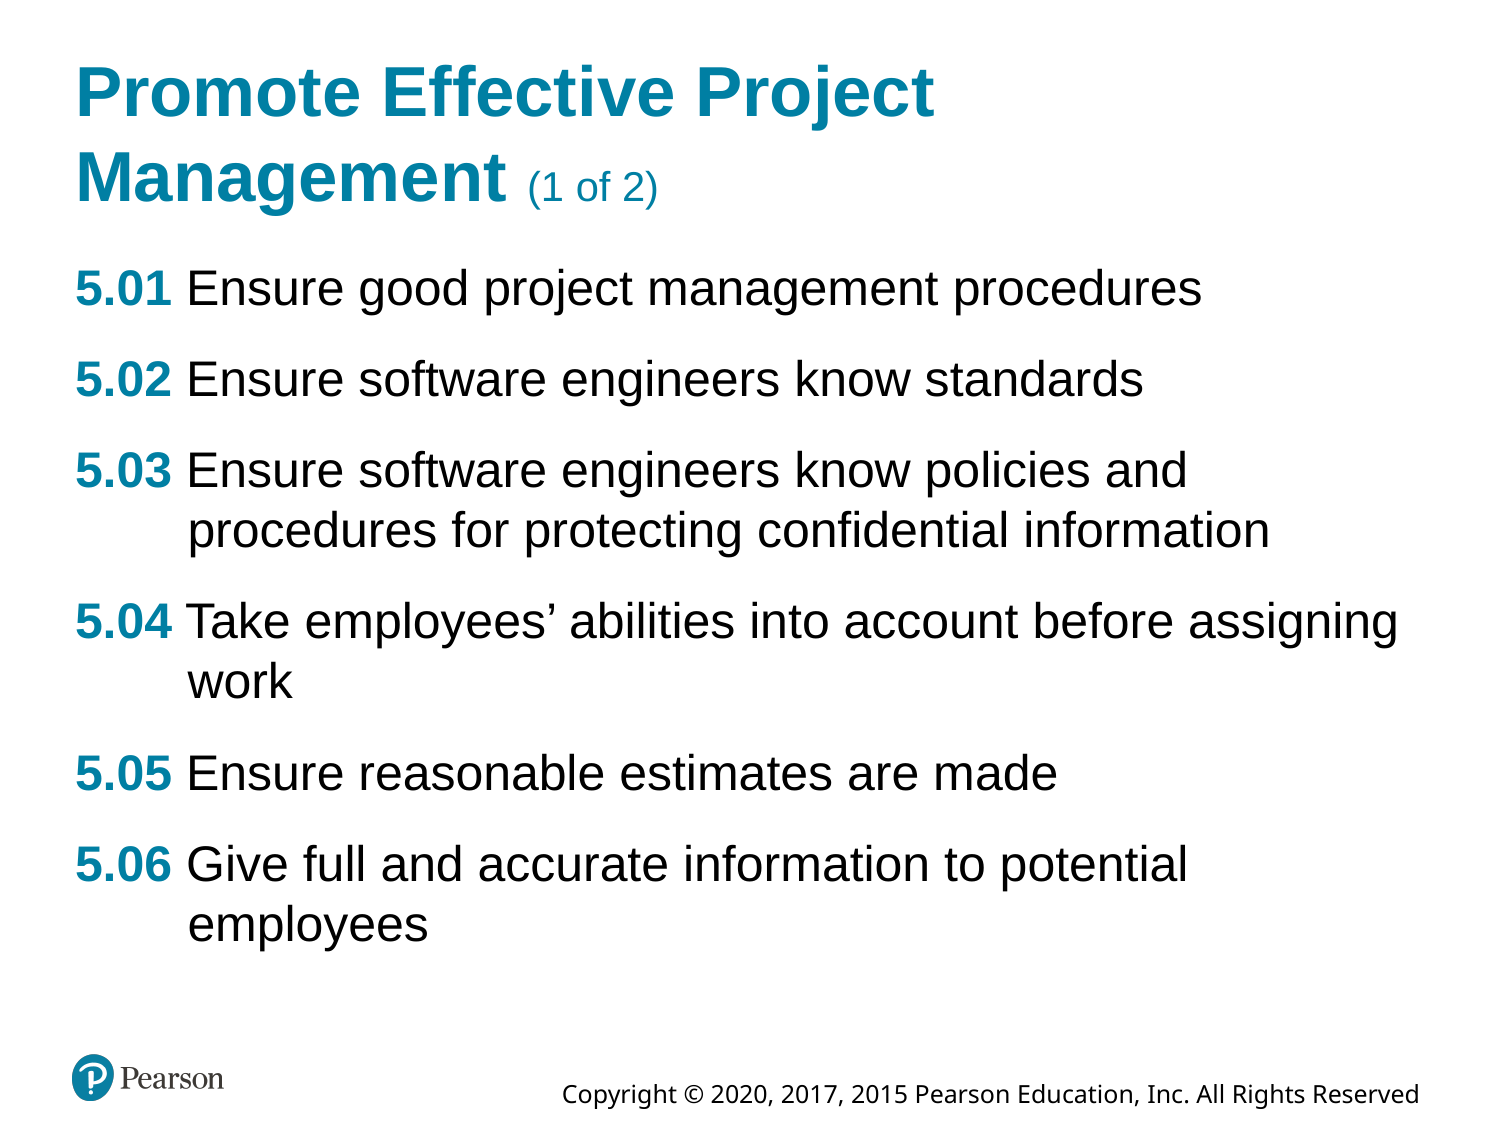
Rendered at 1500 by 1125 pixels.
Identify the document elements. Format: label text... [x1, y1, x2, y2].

picture [72, 1087, 83, 1101]
picture [98, 1054, 224, 1101]
picture [72, 1054, 88, 1070]
title Promote Effective Project Management (1 of 2) [75, 35, 1372, 216]
picture [80, 1063, 106, 1088]
list 5.01 Ensure good project management procedures 5.02 Ensure software engineers know standards 5.03 Ensure software engineers know policies and procedures for protecting confidential information 5.04 Take employees’ abilities into account before assigning work 5.05 Ensure reasonable estimates are made 5.06 Give full and accurate information to potential employees [75, 255, 1425, 983]
